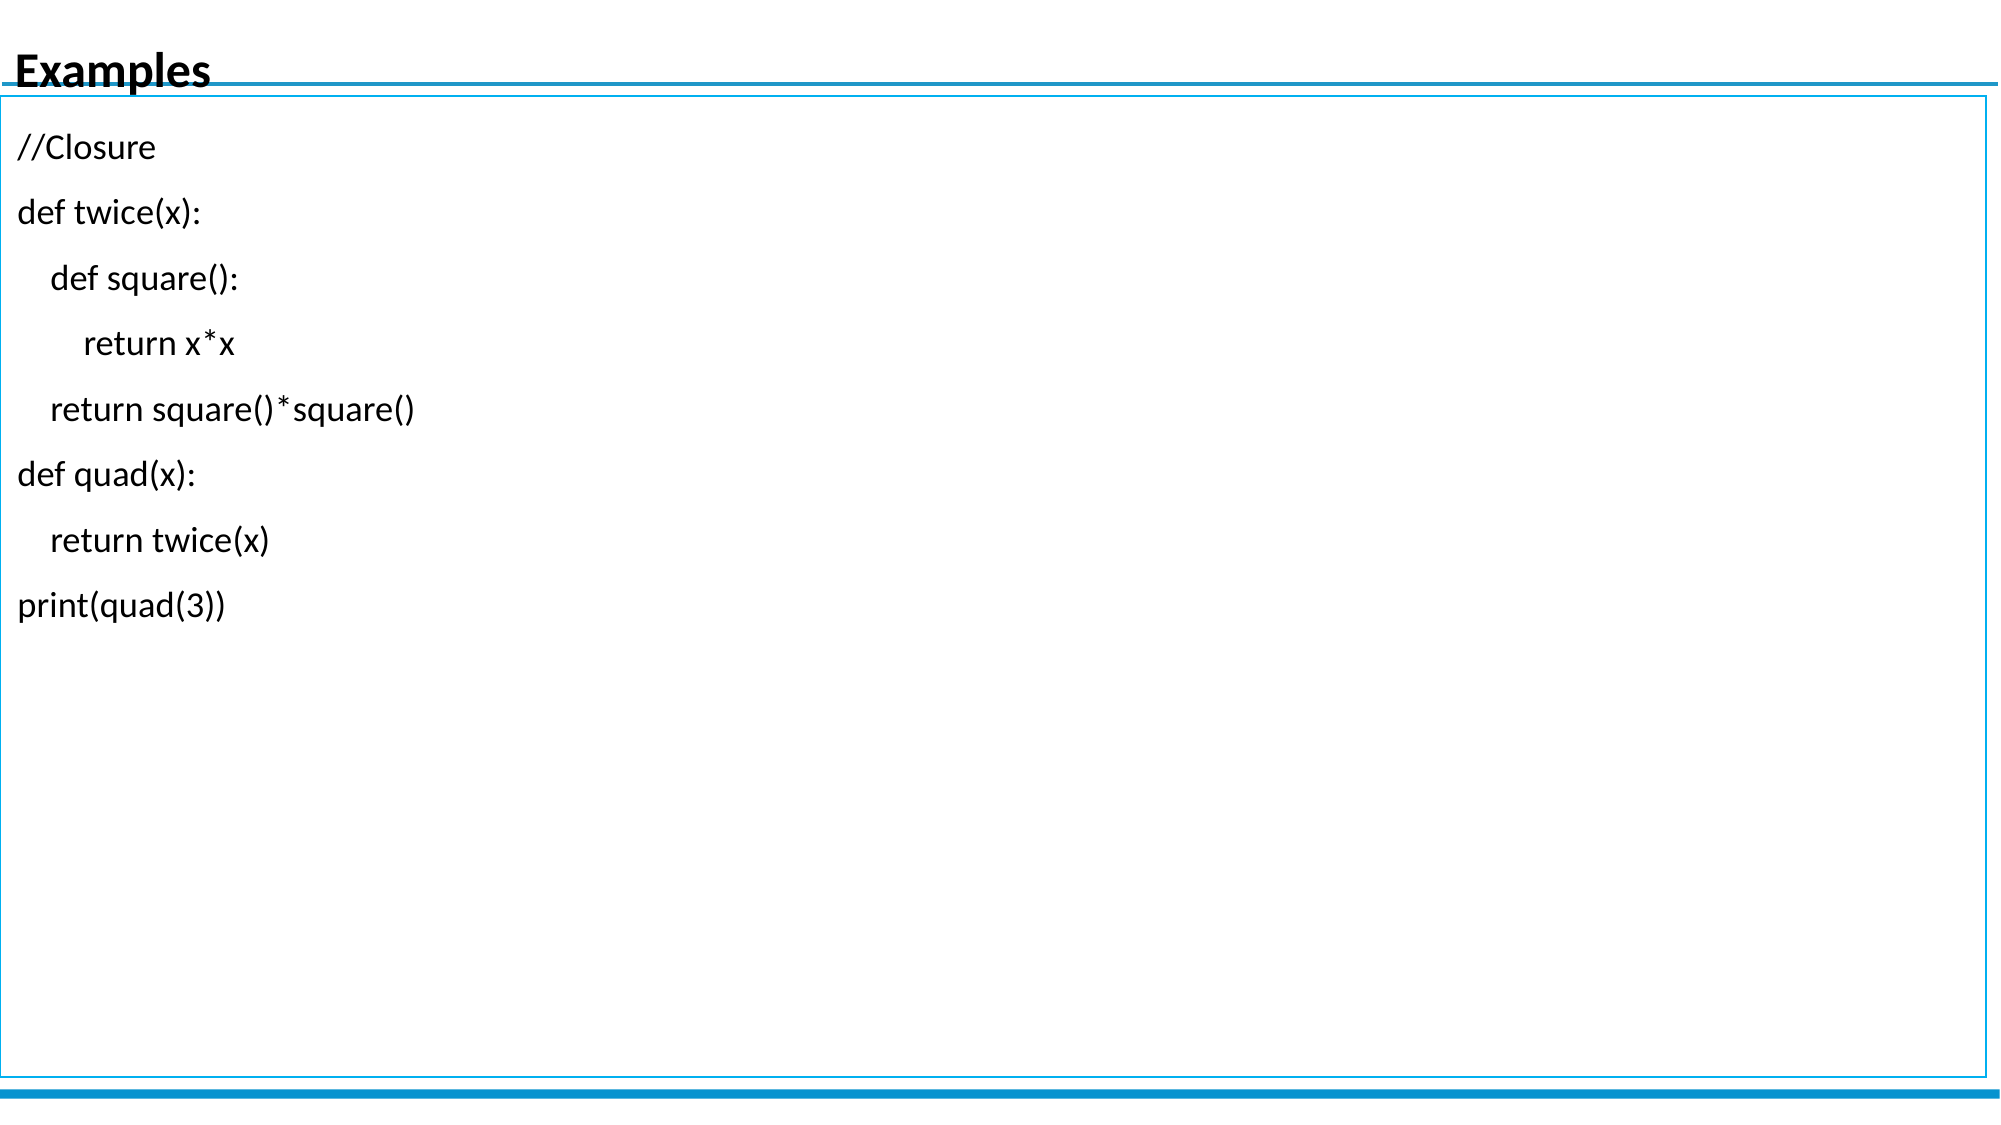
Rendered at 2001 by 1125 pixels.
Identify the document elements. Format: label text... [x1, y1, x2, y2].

text_box [0, 1089, 2000, 1099]
text_box Examples [14, 7, 1986, 95]
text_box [0, 96, 1986, 1078]
